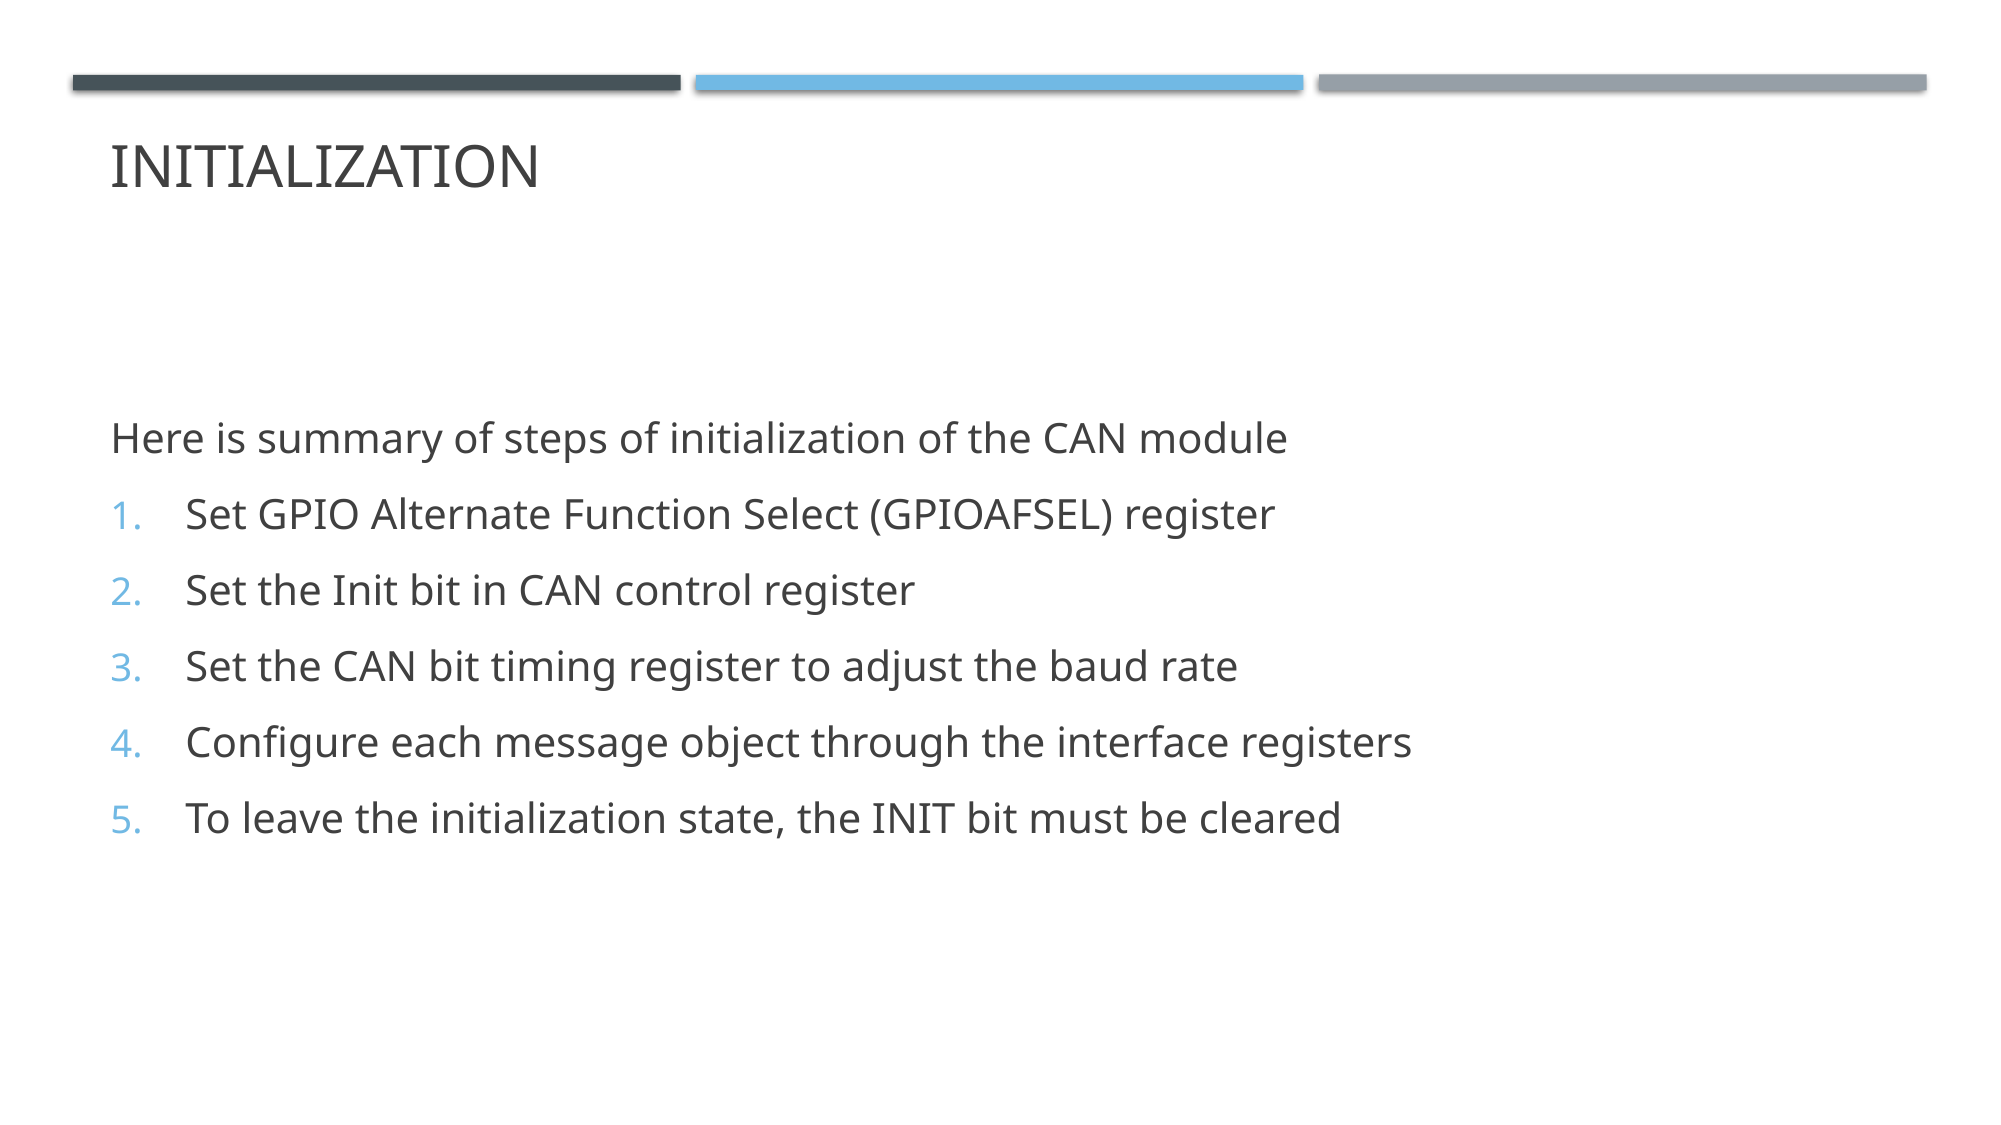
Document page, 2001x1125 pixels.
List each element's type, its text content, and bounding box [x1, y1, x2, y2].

list Here is summary of steps of initialization of the CAN module Set GPIO Alternate Function Select (GPIOAFSEL) register Set the Init bit in CAN control register Set the CAN bit timing register to adjust the baud rate Configure each message object through the interface registers To leave the initialization state, the INIT bit must be cleared [95, 268, 1905, 981]
title Initialization [95, 115, 1905, 207]
